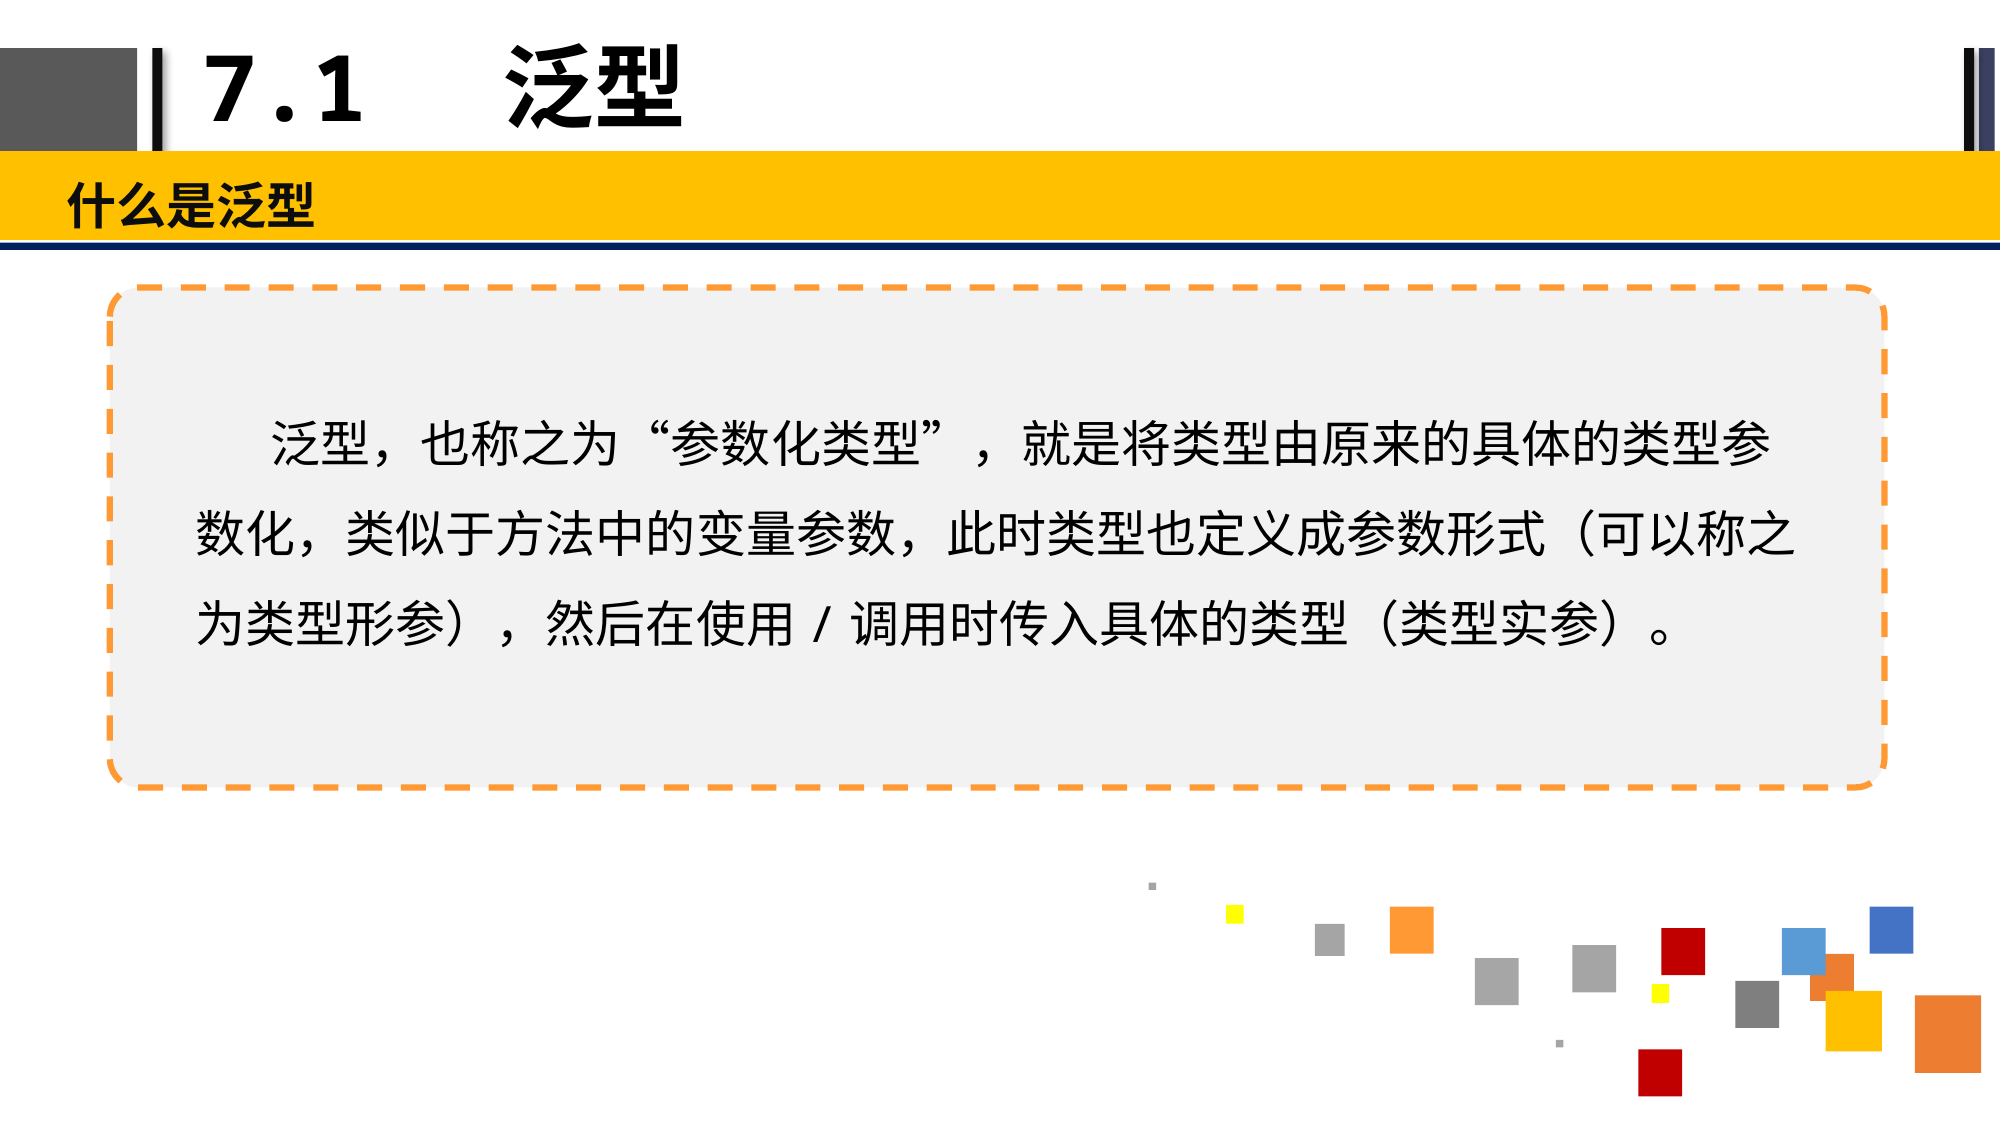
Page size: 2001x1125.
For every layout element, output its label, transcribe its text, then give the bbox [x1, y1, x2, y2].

text_box [108, 286, 1886, 789]
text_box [0, 151, 2000, 241]
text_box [1148, 882, 1981, 1097]
text_box [0, 242, 2000, 251]
text_box 泛型，也称之为“参数化类型”，就是将类型由原来的具体的类型参数化，类似于方法中的变量参数，此时类型也定义成参数形式（可以称之为类型形参），然后在使用/调用时传入具体的类型（类型实参）。 [175, 372, 1819, 763]
title 7.1 泛型 [187, 2, 1459, 151]
